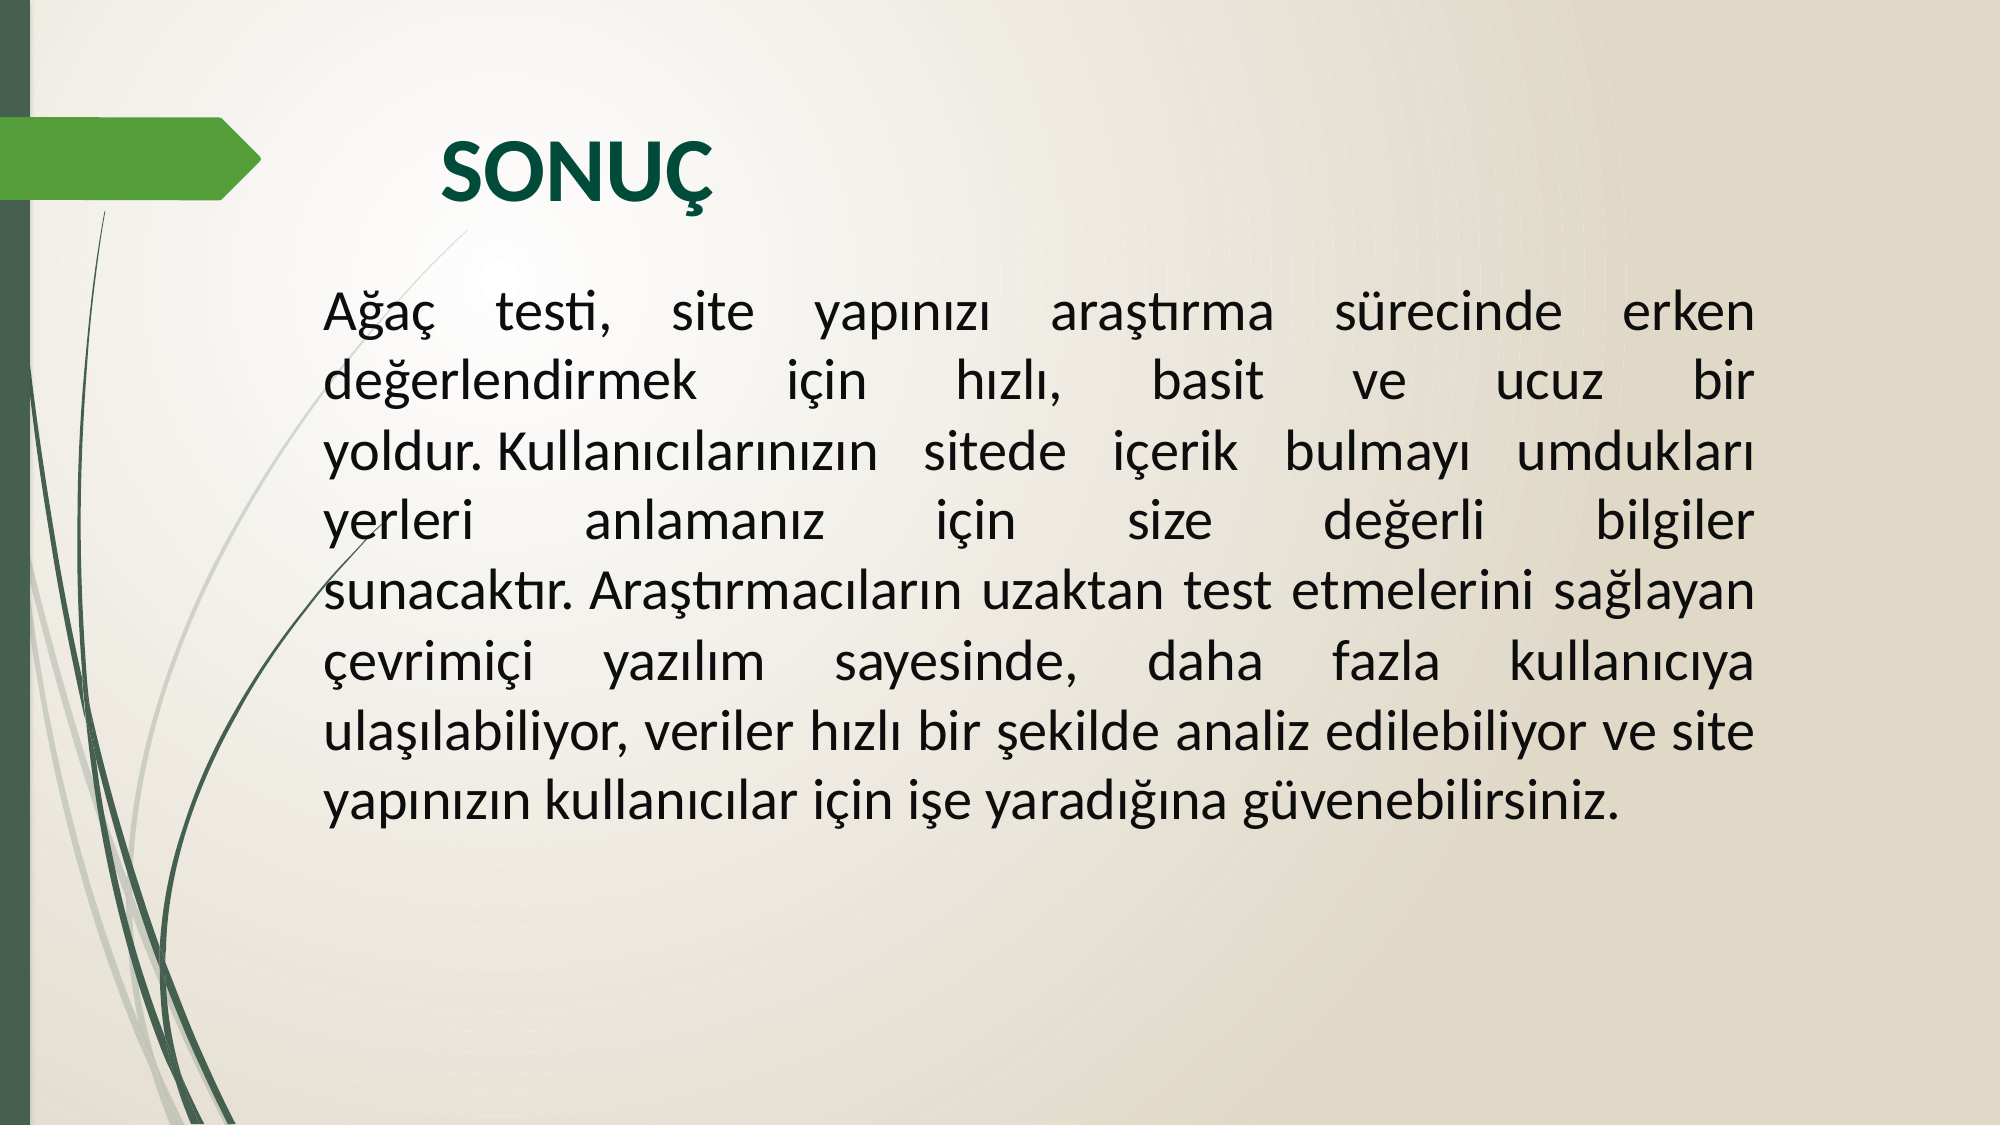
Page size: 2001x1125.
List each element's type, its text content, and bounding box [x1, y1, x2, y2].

list Ağaç testi, site yapınızı araştırma sürecinde erken değerlendirmek için hızlı, basit ve ucuz bir yoldur. Kullanıcılarınızın sitede içerik bulmayı umdukları yerleri anlamanız için size değerli bilgiler sunacaktır. Araştırmacıların uzaktan test etmelerini sağlayan çevrimiçi yazılım sayesinde, daha fazla kullanıcıya ulaşılabiliyor, veriler hızlı bir şekilde analiz edilebiliyor ve site yapınızın kullanıcılar için işe yaradığına güvenebilirsiniz. [309, 264, 1772, 836]
title SONUÇ [425, 102, 1888, 313]
